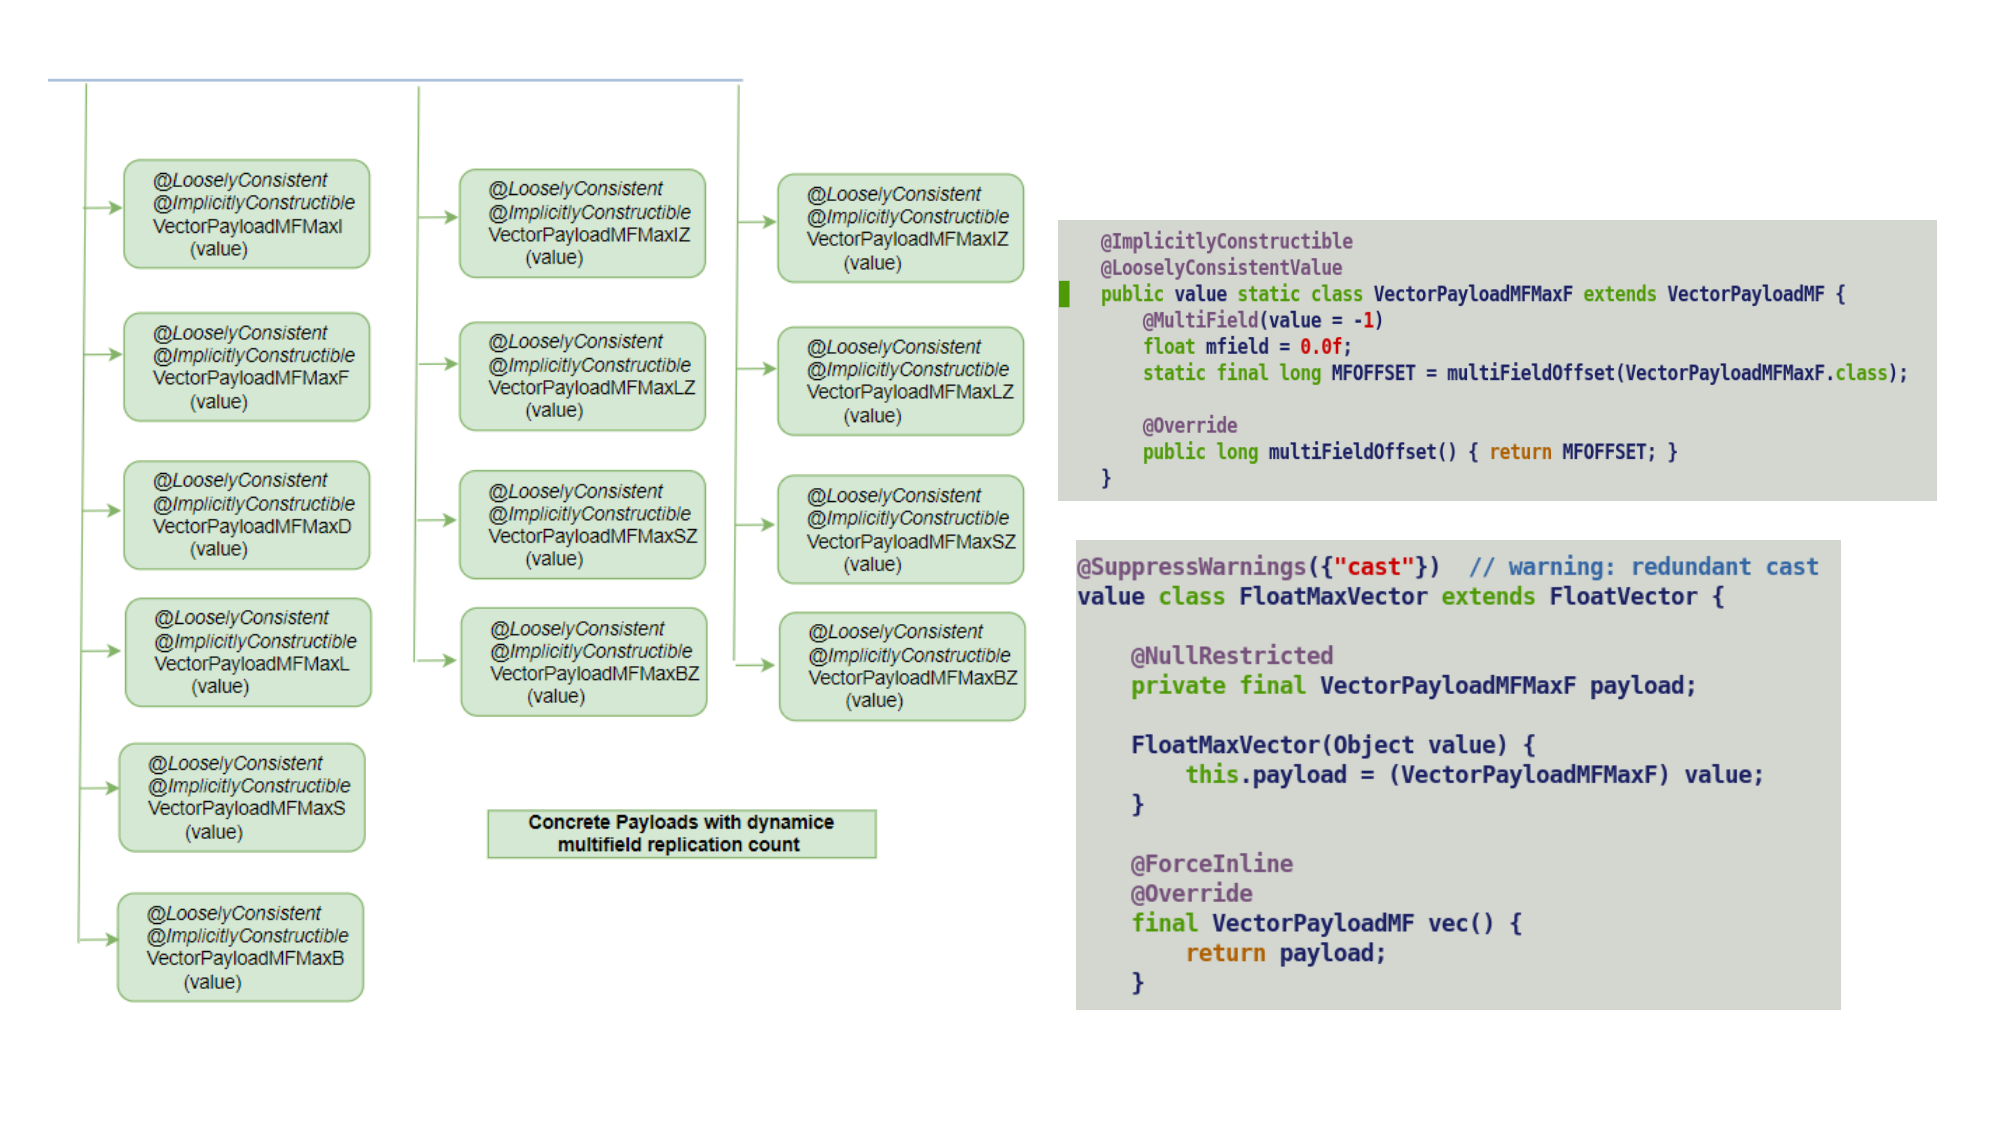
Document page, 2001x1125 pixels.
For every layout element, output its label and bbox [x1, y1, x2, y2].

picture [48, 30, 1937, 1059]
